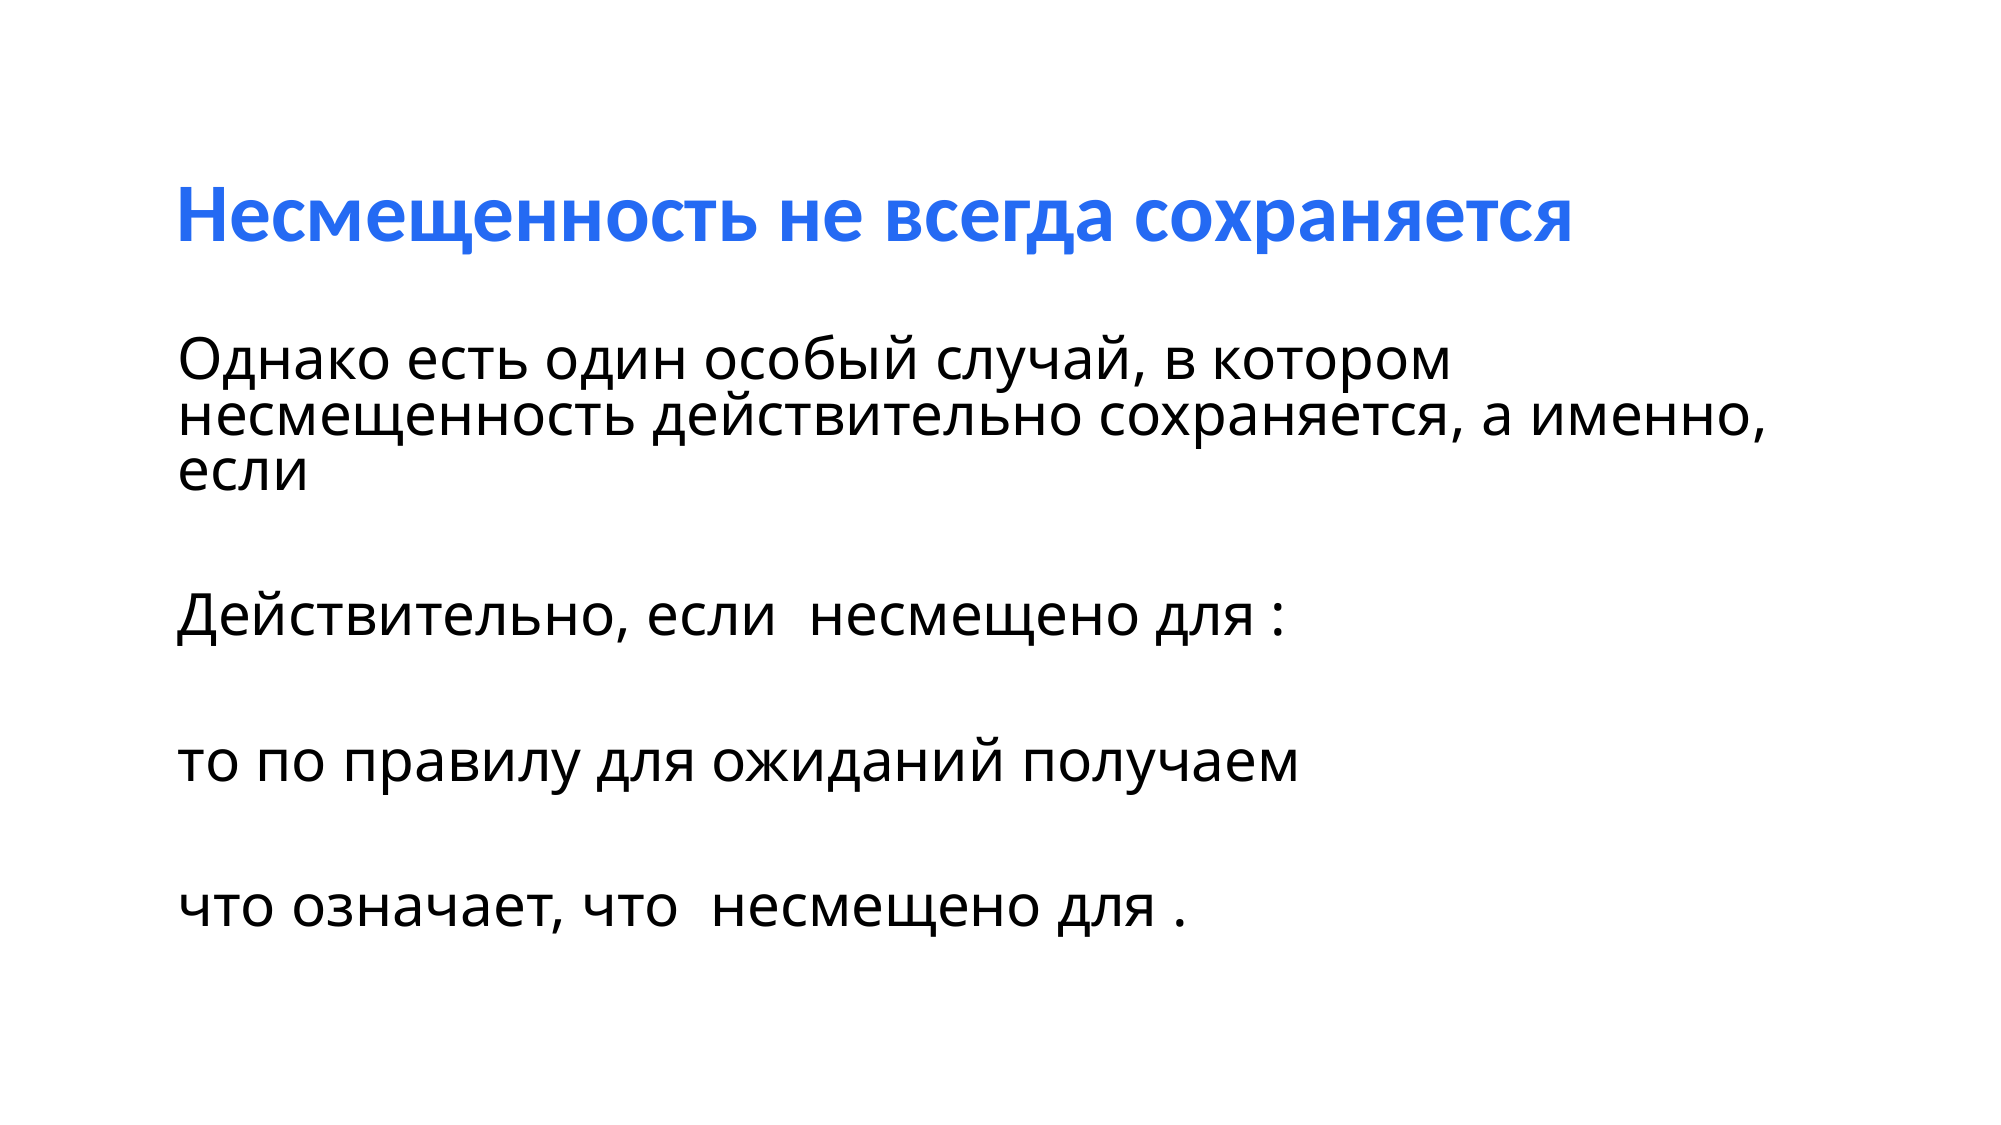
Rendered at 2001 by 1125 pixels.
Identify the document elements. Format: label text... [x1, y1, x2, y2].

text_box [161, 361, 1839, 964]
text_box Несмещенность не всегда сохраняется [162, 162, 1839, 269]
